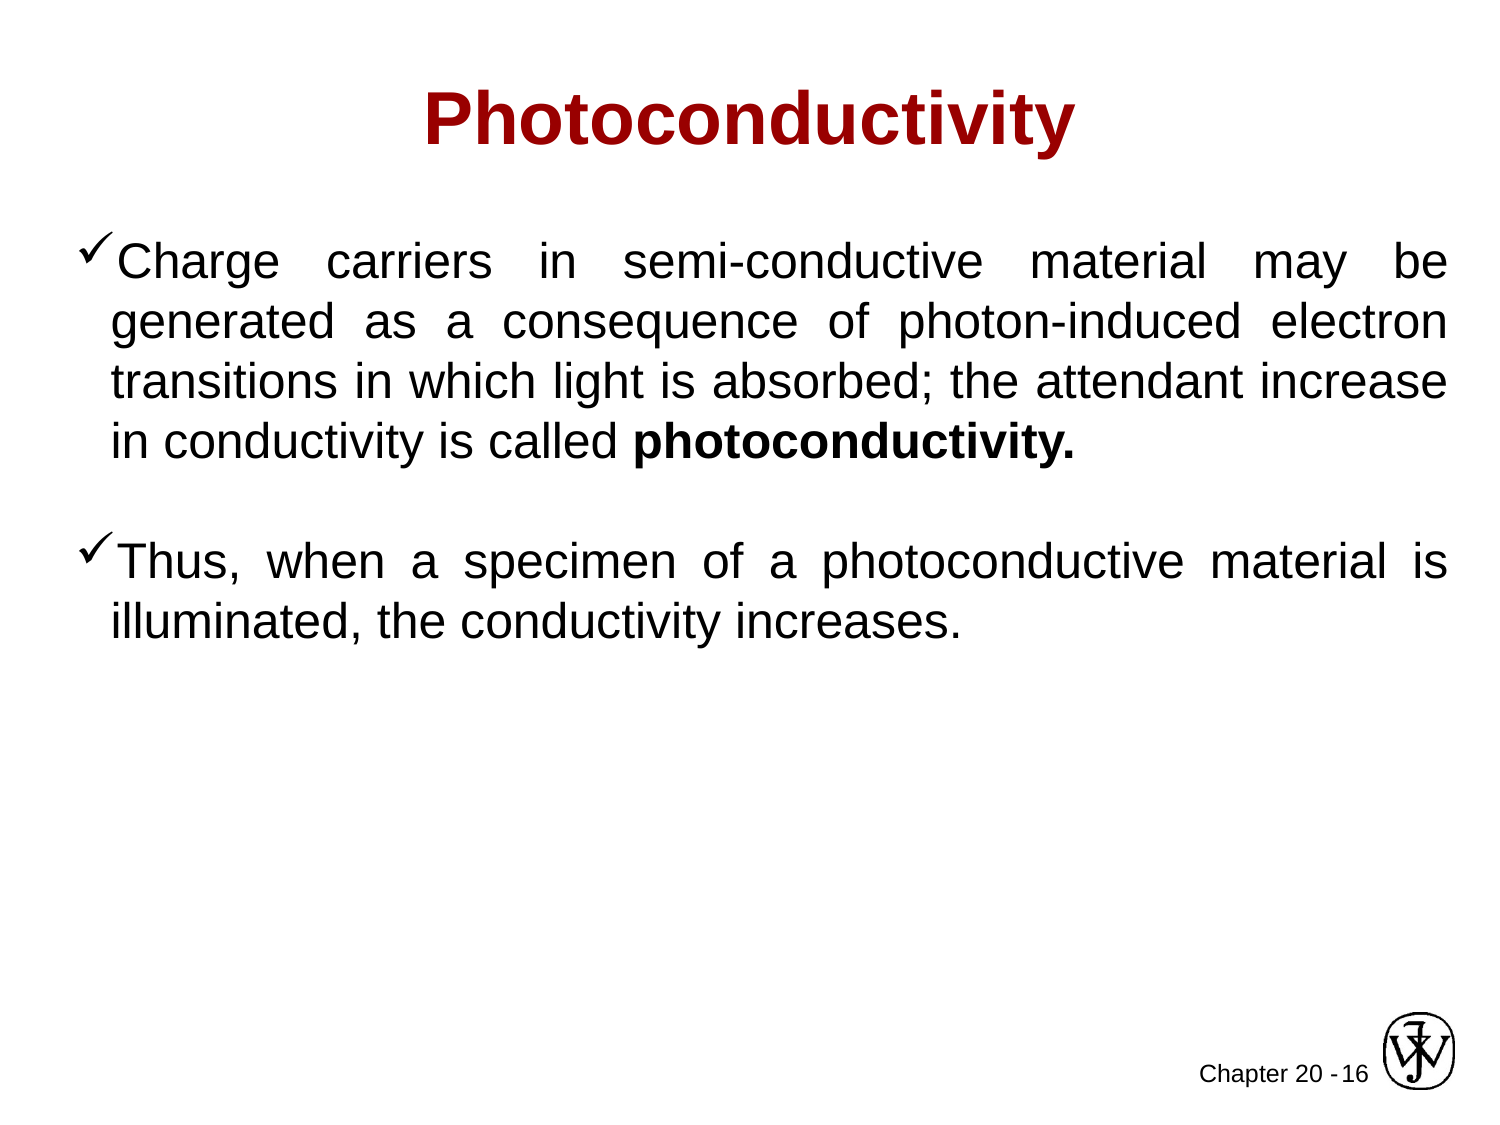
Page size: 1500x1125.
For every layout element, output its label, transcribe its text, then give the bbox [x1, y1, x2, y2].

slide_number 16 [1258, 1050, 1453, 1110]
text_box Photoconductivity [112, 62, 1388, 150]
picture [1383, 1012, 1455, 1090]
text_box Charge carriers in semi-conductive material may be generated as a consequence of photon-induced electron transitions in which light is absorbed; the attendant increase in conductivity is called photoconductivity. Thus, when a specimen of a photoconductive material is illuminated, the conductivity increases. [60, 221, 1464, 657]
